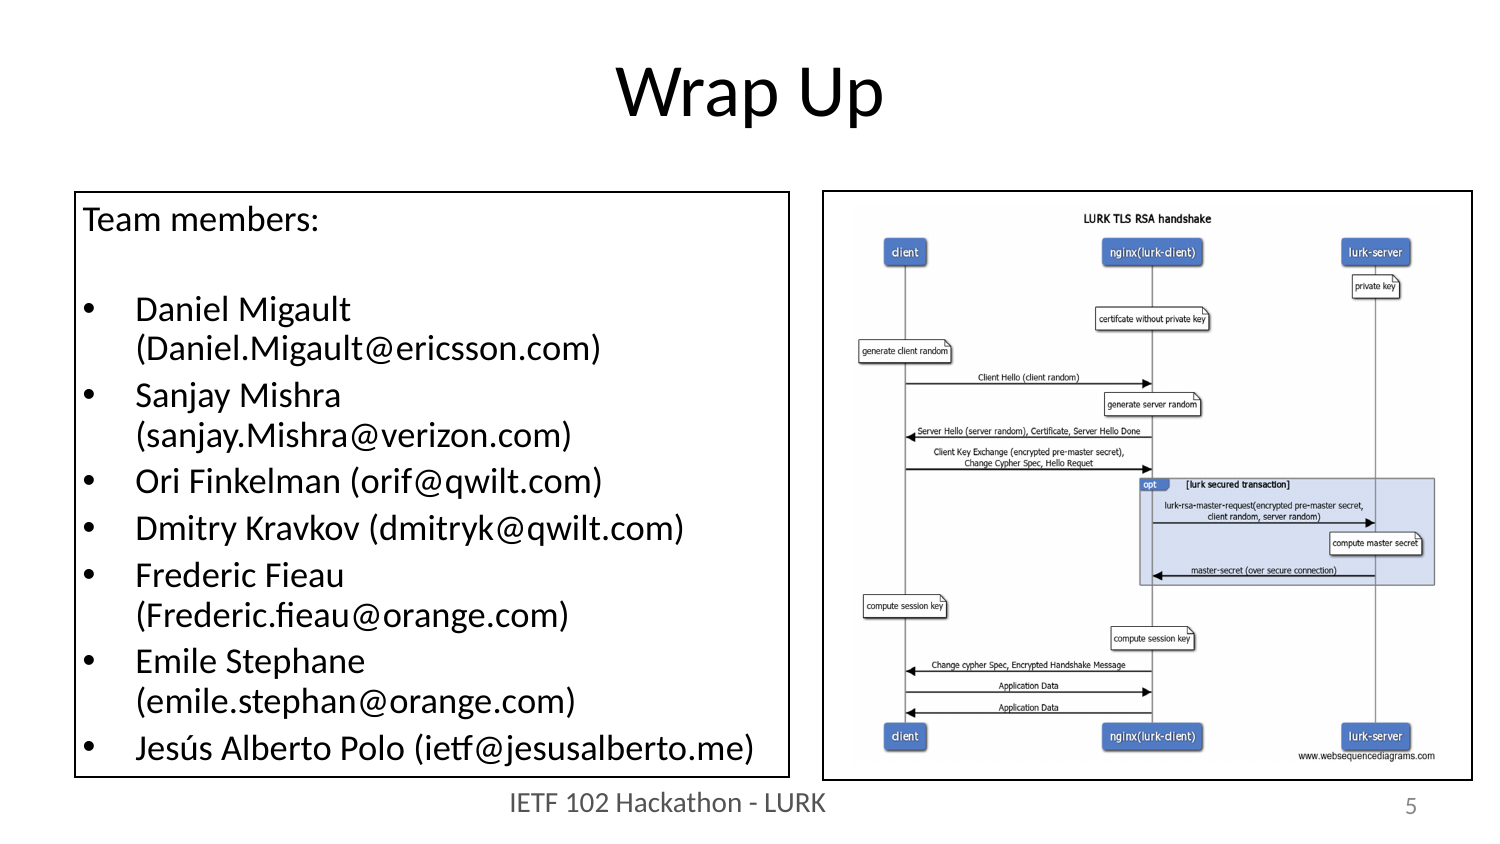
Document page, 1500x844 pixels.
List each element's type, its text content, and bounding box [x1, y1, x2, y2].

title Wrap Up [74, 33, 1426, 140]
picture [851, 204, 1440, 767]
slide_number 5 [1394, 781, 1426, 828]
list Team members: Daniel Migault (Daniel.Migault@ericsson.com) Sanjay Mishra (sanjay.Mishra@verizon.com) Ori Finkelman (orif@qwilt.com) Dmitry Kravkov (dmitryk@qwilt.com) Frederic Fieau (Frederic.fieau@orange.com) Emile Stephane (emile.stephan@orange.com) Jesús Alberto Polo (ietf@jesusalberto.me) [74, 191, 790, 778]
text_box [823, 190, 1473, 780]
